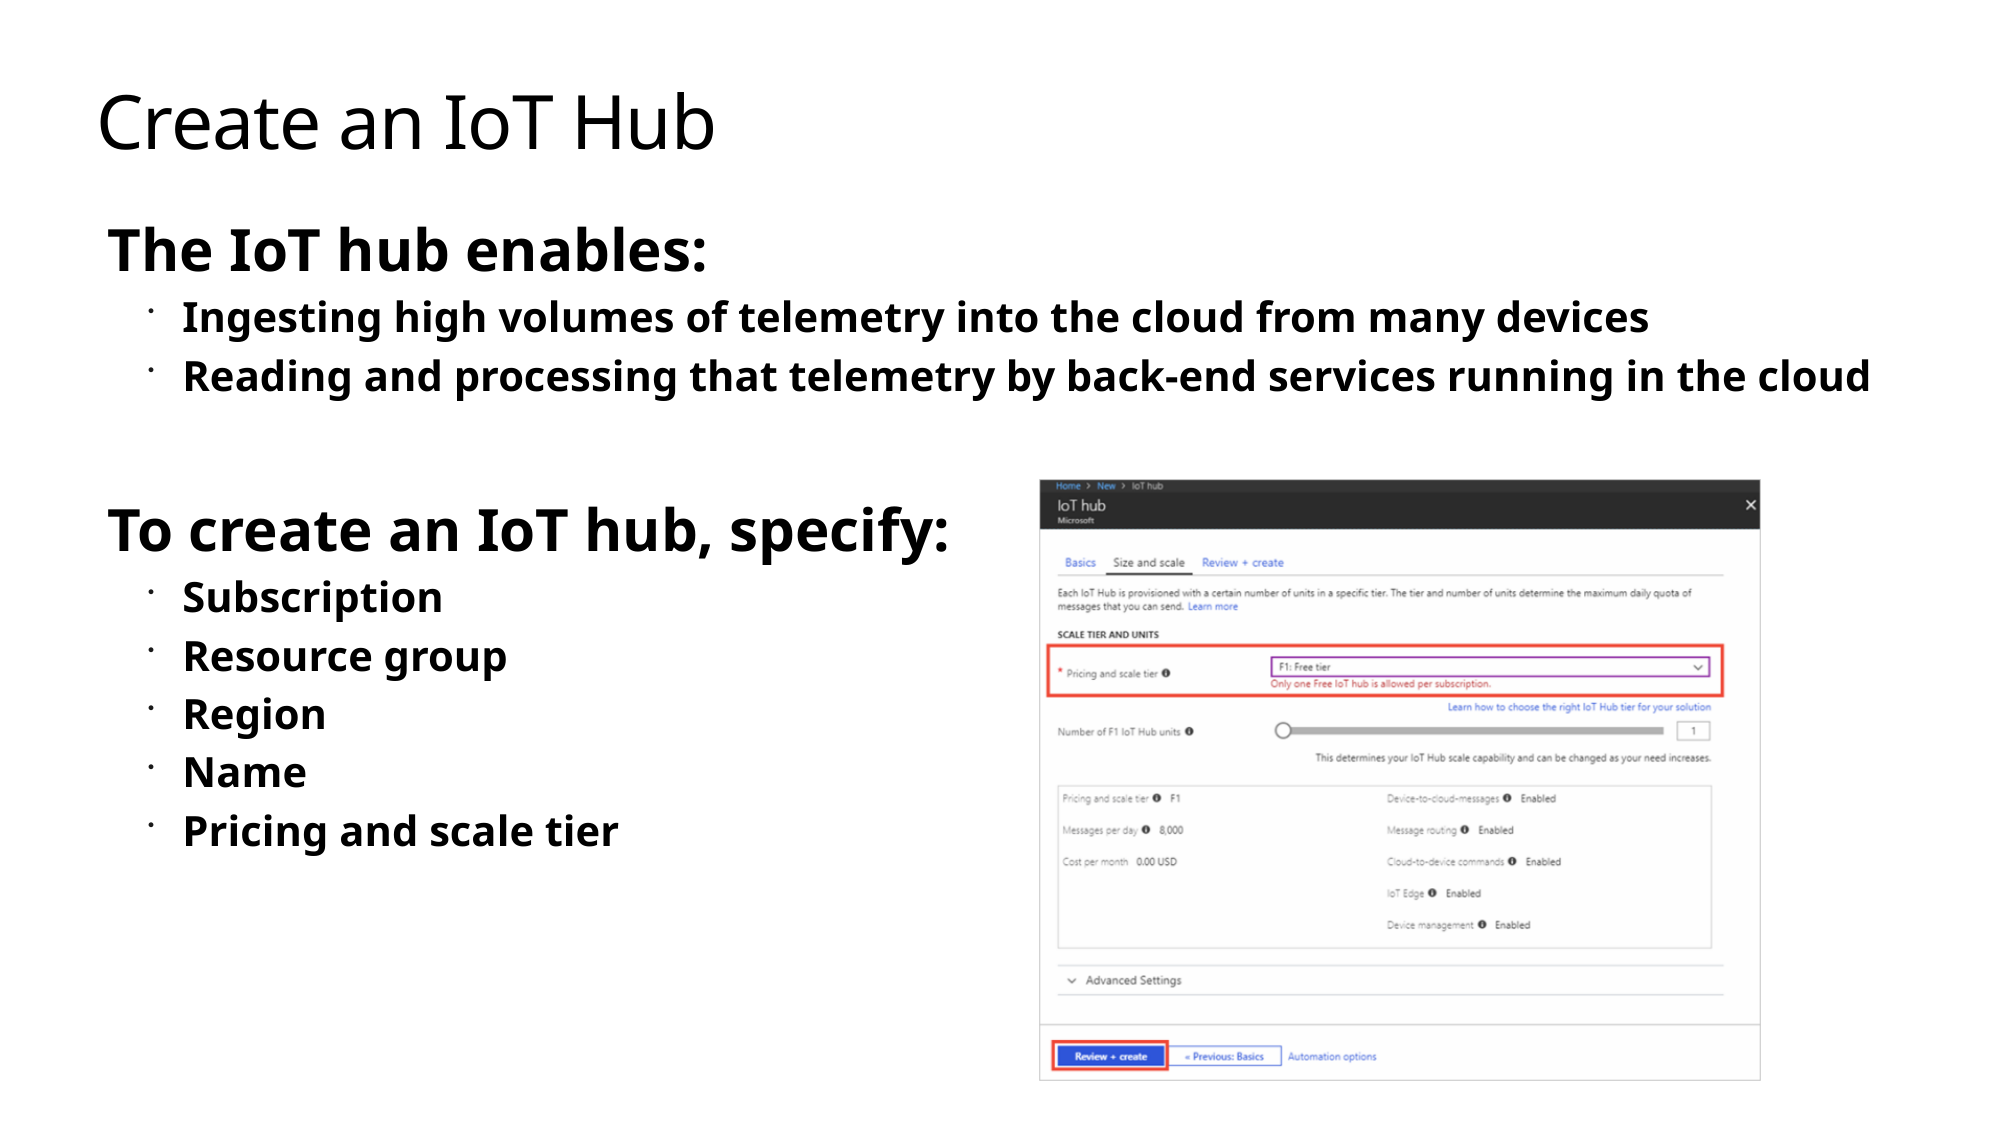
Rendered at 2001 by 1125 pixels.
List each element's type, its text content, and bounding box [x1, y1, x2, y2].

list The IoT hub enables: Ingesting high volumes of telemetry into the cloud from many devices Reading and processing that telemetry by back-end services running in the cloud To create an IoT hub, specify: Subscription Resource group Region Name Pricing and scale tier [107, 212, 1915, 878]
title Create an IoT Hub [96, 75, 1904, 166]
picture [1034, 476, 1765, 1085]
